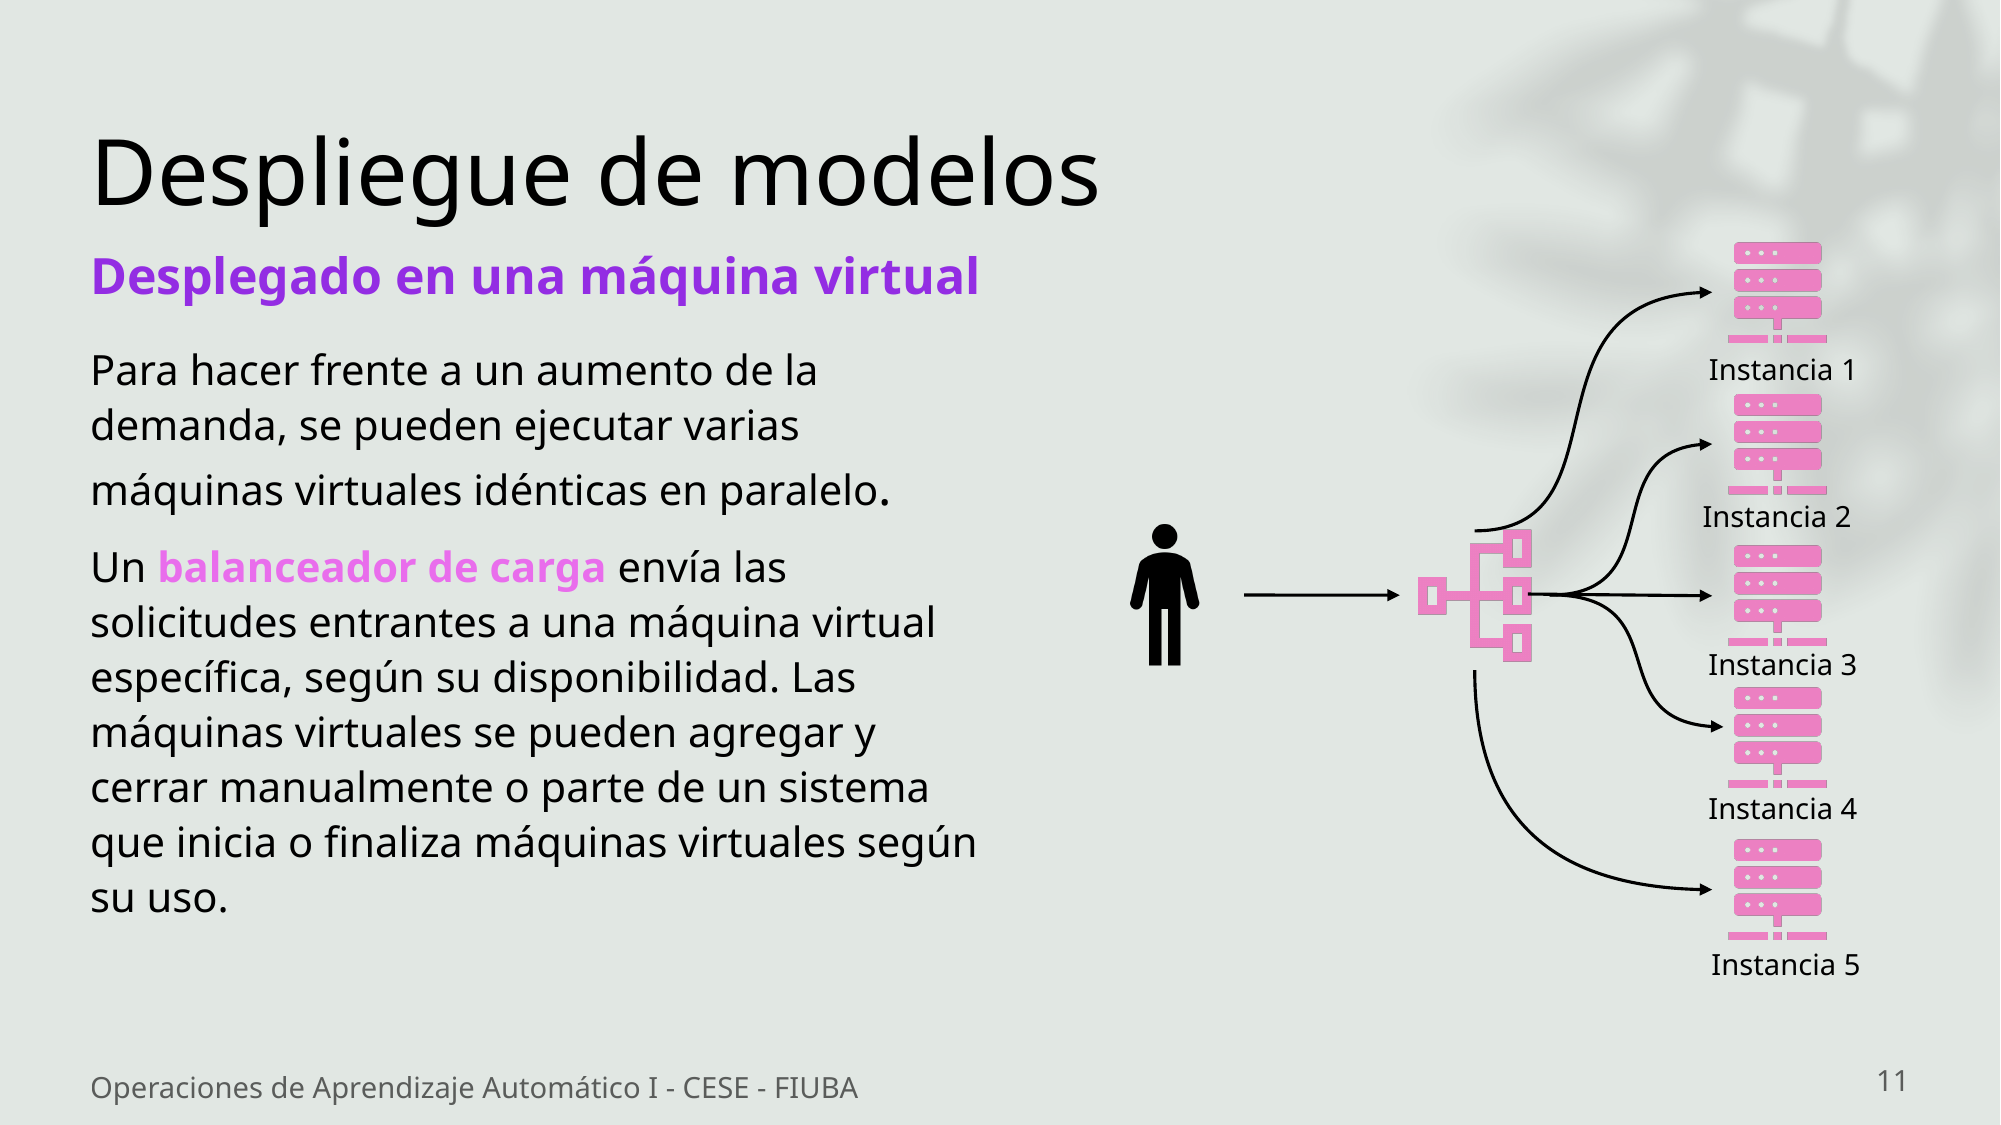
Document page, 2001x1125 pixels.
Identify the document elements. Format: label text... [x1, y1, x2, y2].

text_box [1474, 292, 1713, 531]
footer Operaciones de Aprendizaje Automático I - CESE - FIUBA [75, 1057, 1195, 1118]
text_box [1549, 444, 1713, 593]
slide_number 11 [1474, 1052, 1925, 1113]
picture [1089, 519, 1240, 670]
text_box Instancia 5 [1696, 938, 1876, 989]
title Despliegue de modelos [75, 60, 1863, 278]
text_box Instancia 2 [1713, 491, 1867, 541]
text_box Instancia 3 [1724, 639, 1873, 689]
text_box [1549, 594, 1724, 727]
picture [1399, 520, 1549, 671]
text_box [1483, 661, 1704, 899]
picture [1713, 379, 1843, 509]
picture [1712, 227, 1843, 358]
text_box Desplegado en una máquina virtual [75, 237, 1222, 313]
picture [1712, 824, 1843, 955]
picture [1712, 672, 1843, 803]
list Para hacer frente a un aumento de la demanda, se pueden ejecutar varias máquinas virtuales idénticas en paralelo. Un balanceador de carga envía las solicitudes entrantes a una máquina virtual específica, según su disponibilidad. Las máquinas virtuales se pueden agregar y cerrar manualmente o parte de un sistema que inicia o finaliza máquinas virtuales según su uso. [75, 331, 1000, 1009]
text_box Instancia 4 [1704, 782, 1873, 833]
text_box Instancia 1 [1713, 343, 1873, 394]
picture [1713, 530, 1843, 661]
